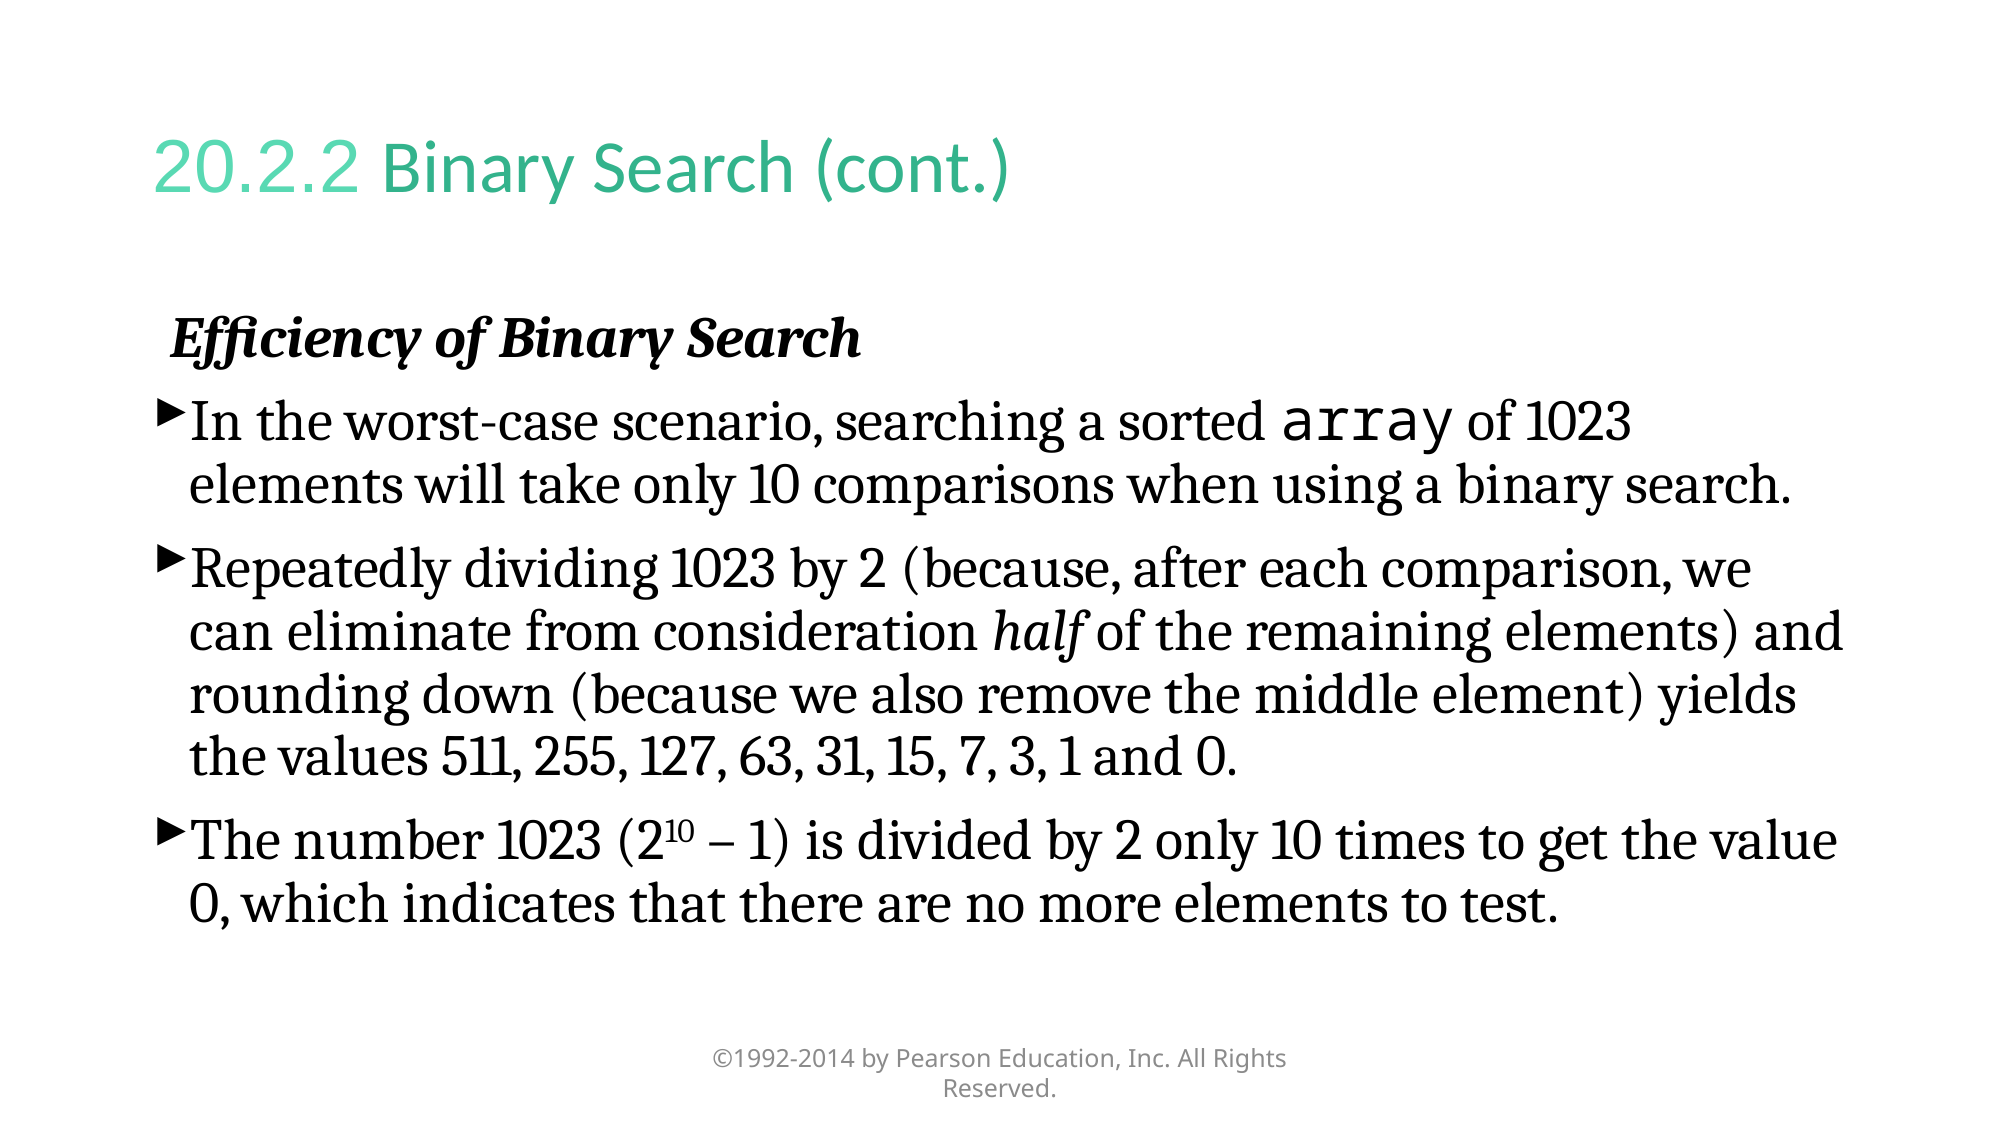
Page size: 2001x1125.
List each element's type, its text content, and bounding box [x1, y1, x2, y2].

footer ©1992-2014 by Pearson Education, Inc. All Rights Reserved. [662, 1042, 1338, 1103]
title 20.2.2 Binary Search (cont.) [137, 59, 1863, 278]
list Efficiency of Binary Search In the worst-case scenario, searching a sorted array of 1023 elements will take only 10 comparisons when using a binary search. Repeatedly dividing 1023 by 2 (because, after each comparison, we can eliminate from consideration half of the remaining elements) and rounding down (because we also remove the middle element) yields the values 511, 255, 127, 63, 31, 15, 7, 3, 1 and 0. The number 1023 (210 – 1) is divided by 2 only 10 times to get the value 0, which indicates that there are no more elements to test. [137, 299, 1863, 1014]
